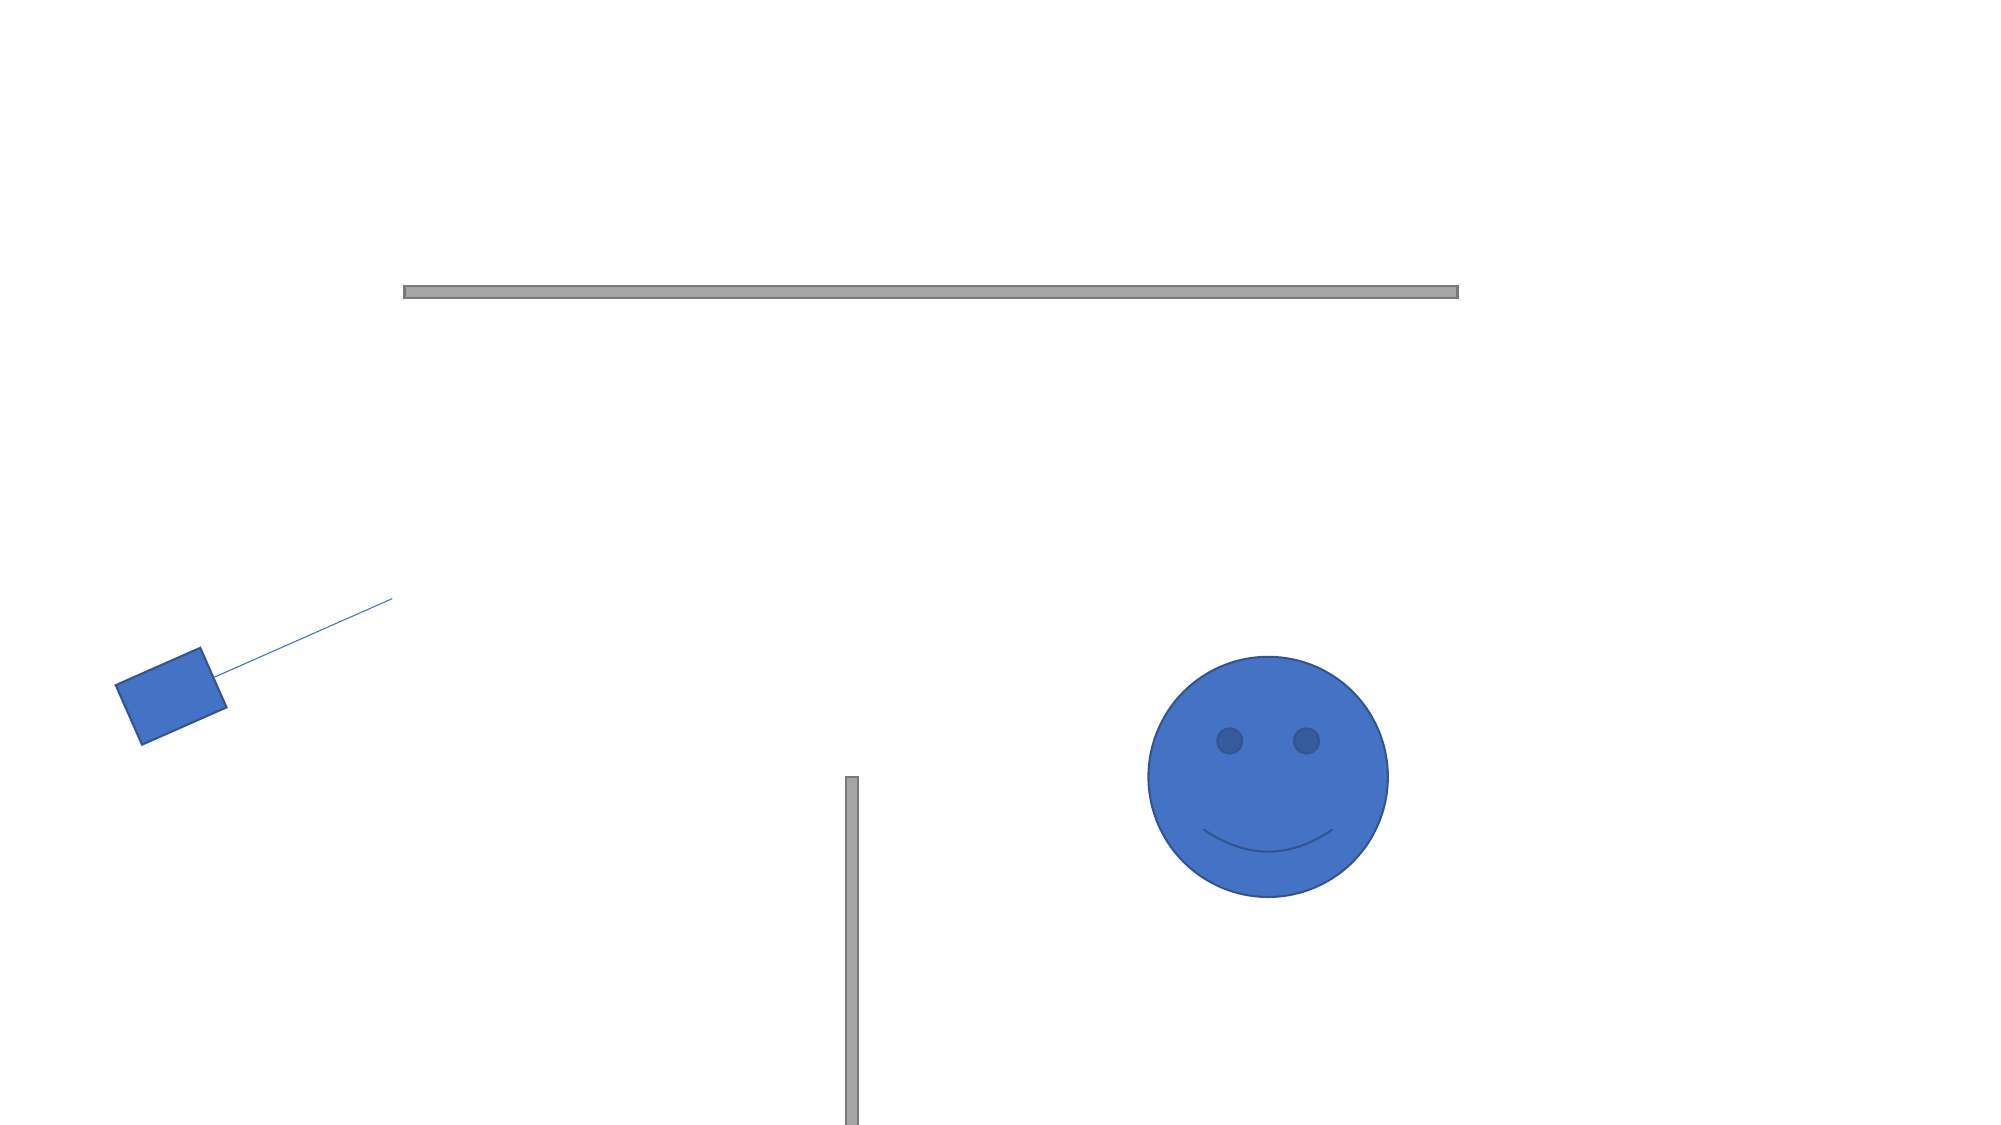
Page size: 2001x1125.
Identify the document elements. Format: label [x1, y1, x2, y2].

text_box [1147, 655, 1389, 899]
text_box [403, 285, 1459, 299]
text_box [116, 624, 405, 690]
text_box [845, 776, 859, 1125]
